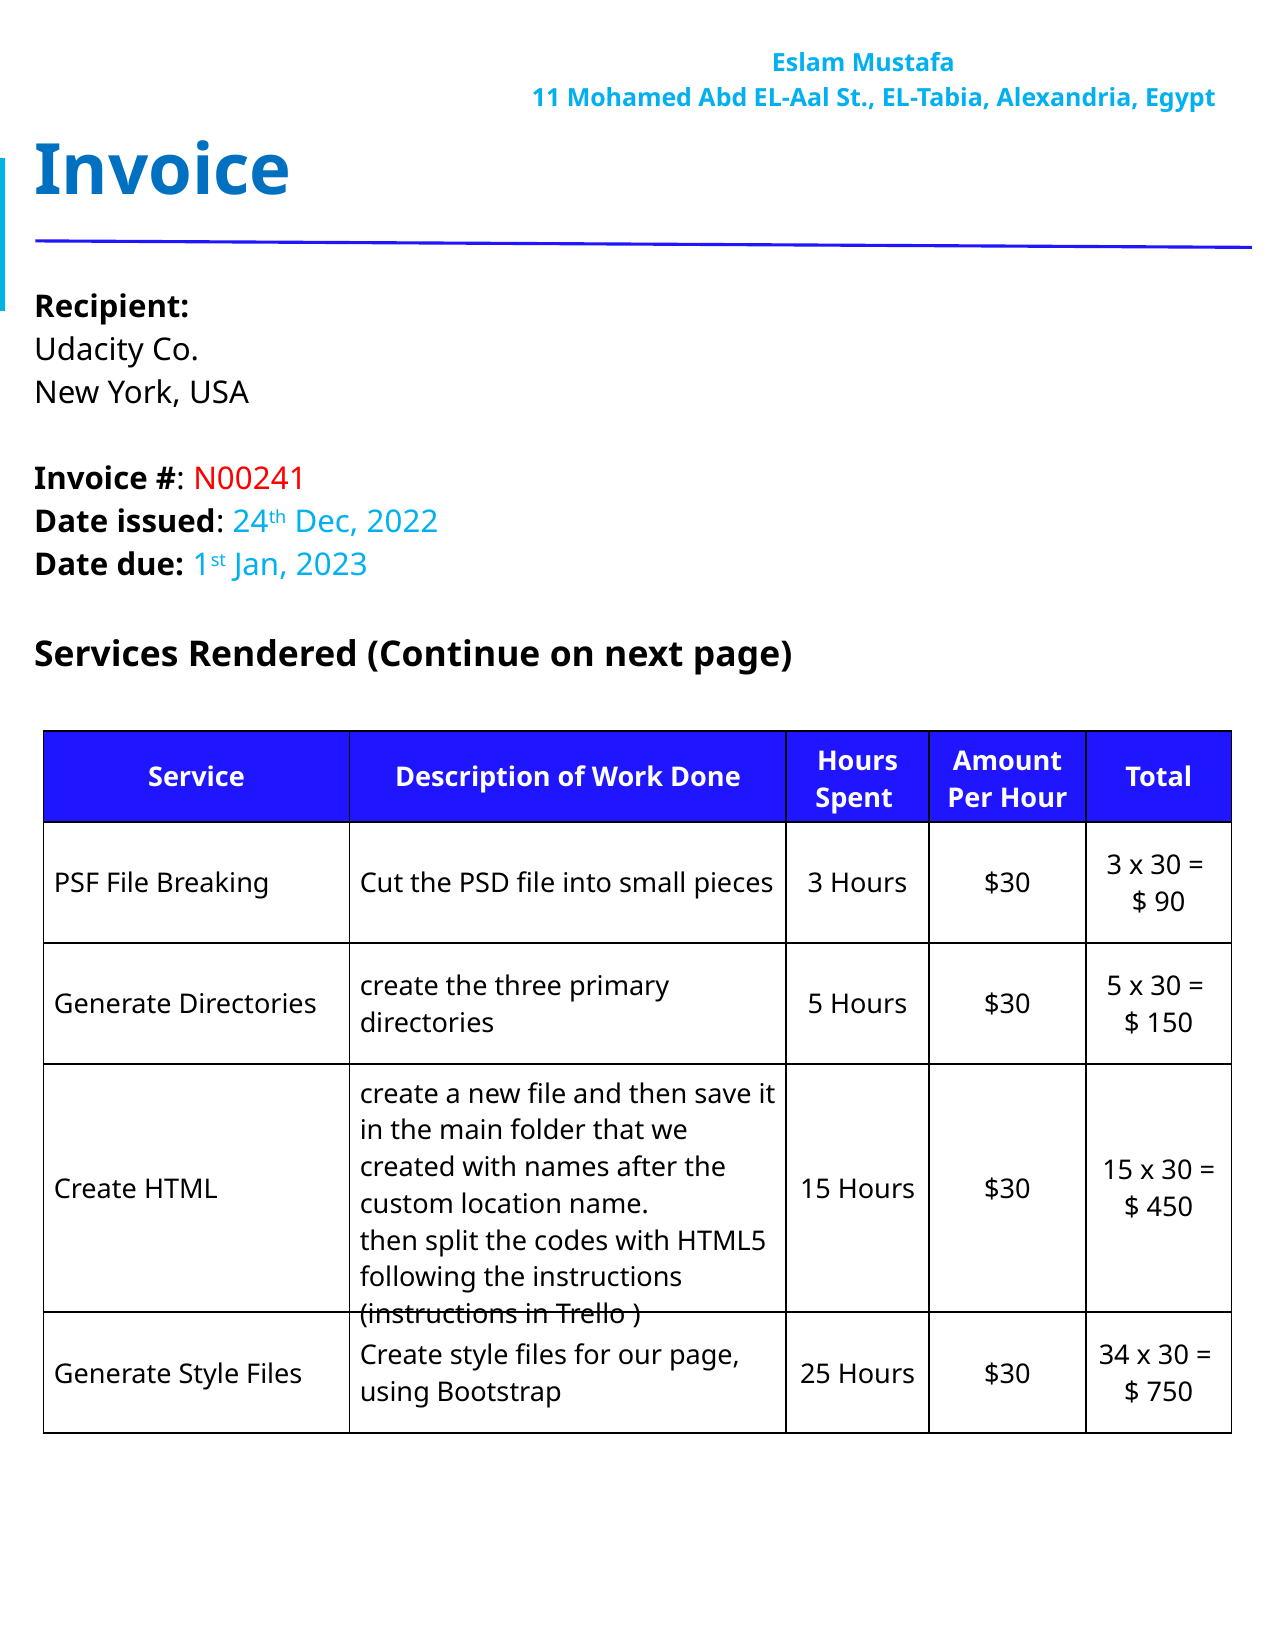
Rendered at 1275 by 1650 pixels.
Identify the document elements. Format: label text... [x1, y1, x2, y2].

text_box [34, 240, 1253, 248]
table_cell $30 [930, 944, 1085, 1063]
table_cell $30 [930, 1313, 1085, 1432]
table_cell 5 x 30 = $ 150 [1087, 944, 1231, 1063]
table_cell Create HTML [44, 1065, 349, 1311]
table_header Description of Work Done [350, 732, 785, 821]
table_cell 3 Hours [787, 823, 928, 942]
table_header Total [1087, 732, 1231, 821]
table_cell Generate Directories [44, 944, 349, 1063]
table_cell 25 Hours [787, 1313, 928, 1432]
table_cell 3 x 30 = $ 90 [1087, 823, 1231, 942]
table_cell PSF File Breaking [44, 823, 349, 942]
title Eslam Mustafa 11 Mohamed Abd EL-Aal St., EL-Tabia, Alexandria, Egypt Invoice [19, 33, 1232, 218]
text_box Recipient: Udacity Co. New York, USA Invoice #: N00241 Date issued: 24th Dec, 2022 Date due: 1st Jan, 2023 Services Rendered (Continue on next page) [19, 265, 1251, 724]
table_cell Generate Style Files [44, 1313, 349, 1432]
table_cell create the three primary directories [350, 944, 785, 1063]
table_cell create a new file and then save it in the main folder that we created with names after the custom location name. then split the codes with HTML5 following the instructions (instructions in Trello ) [350, 1065, 785, 1311]
table_cell 15 x 30 = $ 450 [1087, 1065, 1231, 1311]
table_header Service [44, 732, 349, 821]
table_header Hours Spent [787, 732, 928, 821]
table_cell 5 Hours [787, 944, 928, 1063]
table_cell $30 [930, 1065, 1085, 1311]
table_cell Cut the PSD file into small pieces [350, 823, 785, 942]
table_cell $30 [930, 823, 1085, 942]
table_cell 15 Hours [787, 1065, 928, 1311]
table_header Amount Per Hour [930, 732, 1085, 821]
table_cell Create style files for our page, using Bootstrap [350, 1313, 785, 1432]
table_cell 34 x 30 = $ 750 [1087, 1313, 1231, 1432]
